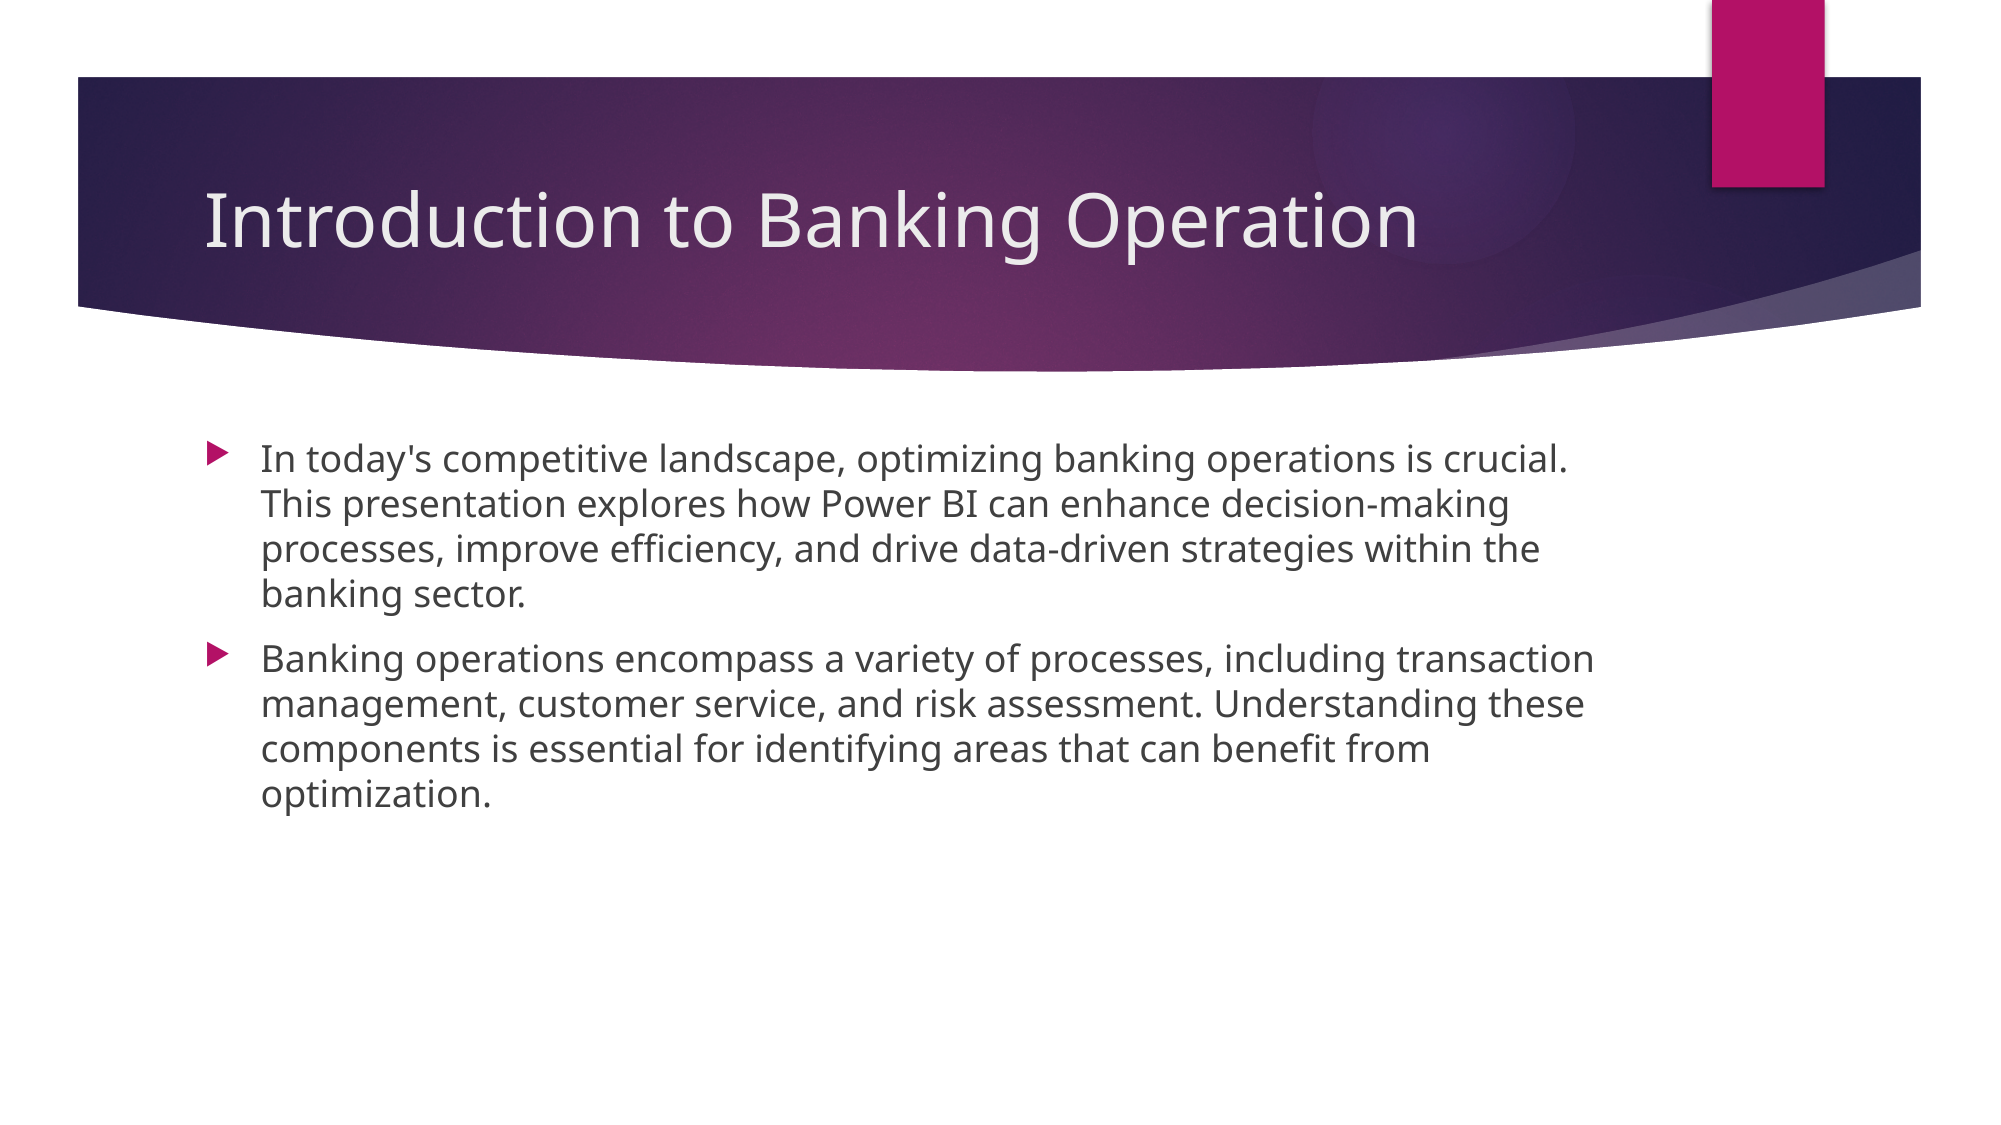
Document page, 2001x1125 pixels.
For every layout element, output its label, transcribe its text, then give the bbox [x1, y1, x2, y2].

title Introduction to Banking Operation [189, 159, 1627, 276]
list In today's competitive landscape, optimizing banking operations is crucial. This presentation explores how Power BI can enhance decision-making processes, improve efficiency, and drive data-driven strategies within the banking sector. Banking operations encompass a variety of processes, including transaction management, customer service, and risk assessment. Understanding these components is essential for identifying areas that can benefit from optimization. [189, 427, 1638, 988]
